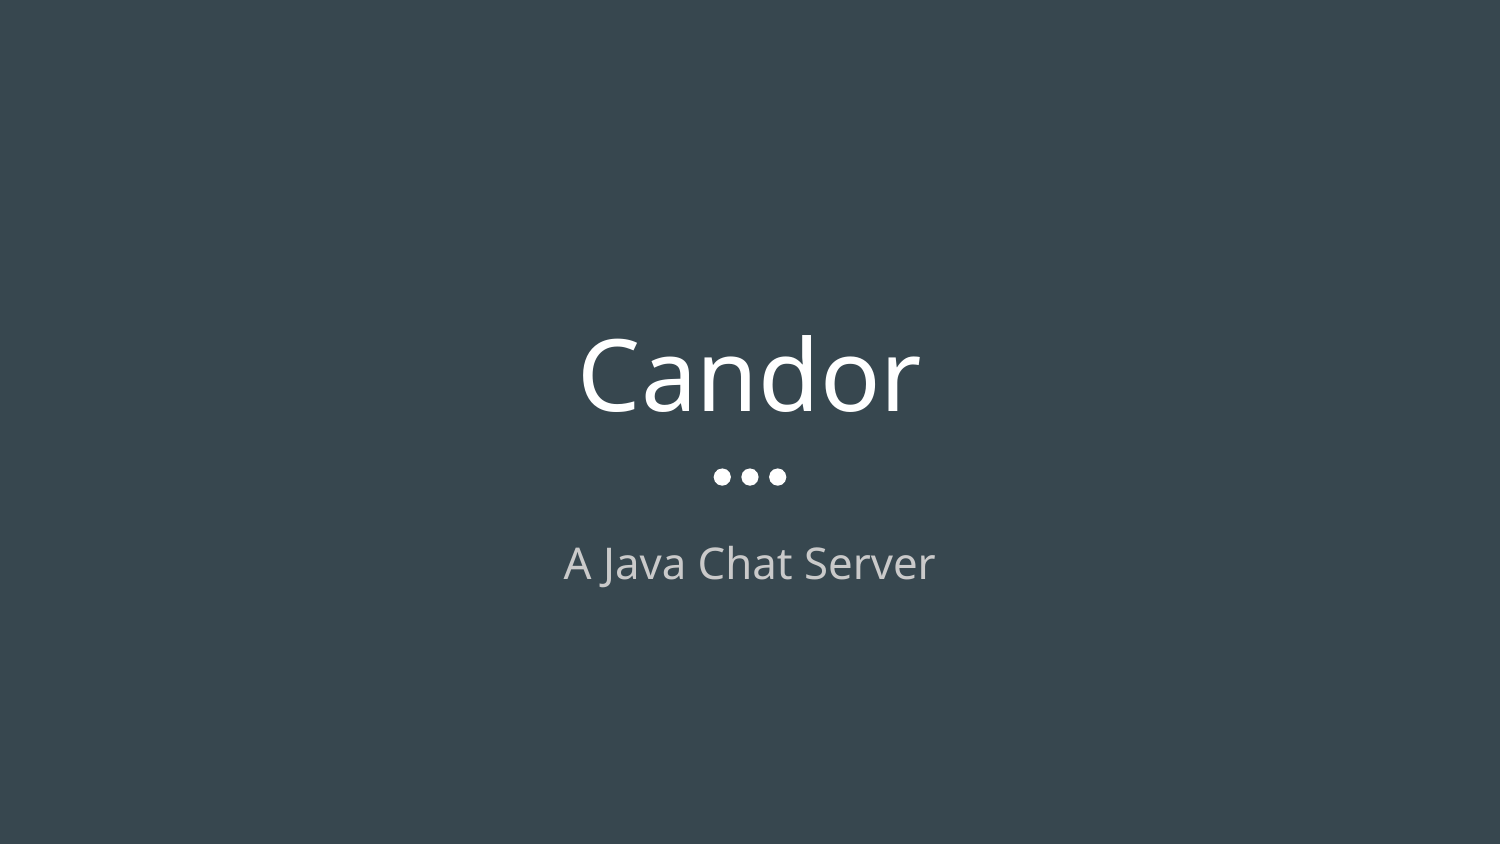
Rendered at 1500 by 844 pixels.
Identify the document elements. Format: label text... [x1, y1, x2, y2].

subtitle A Java Chat Server [110, 520, 1390, 651]
title Candor [110, 162, 1390, 447]
